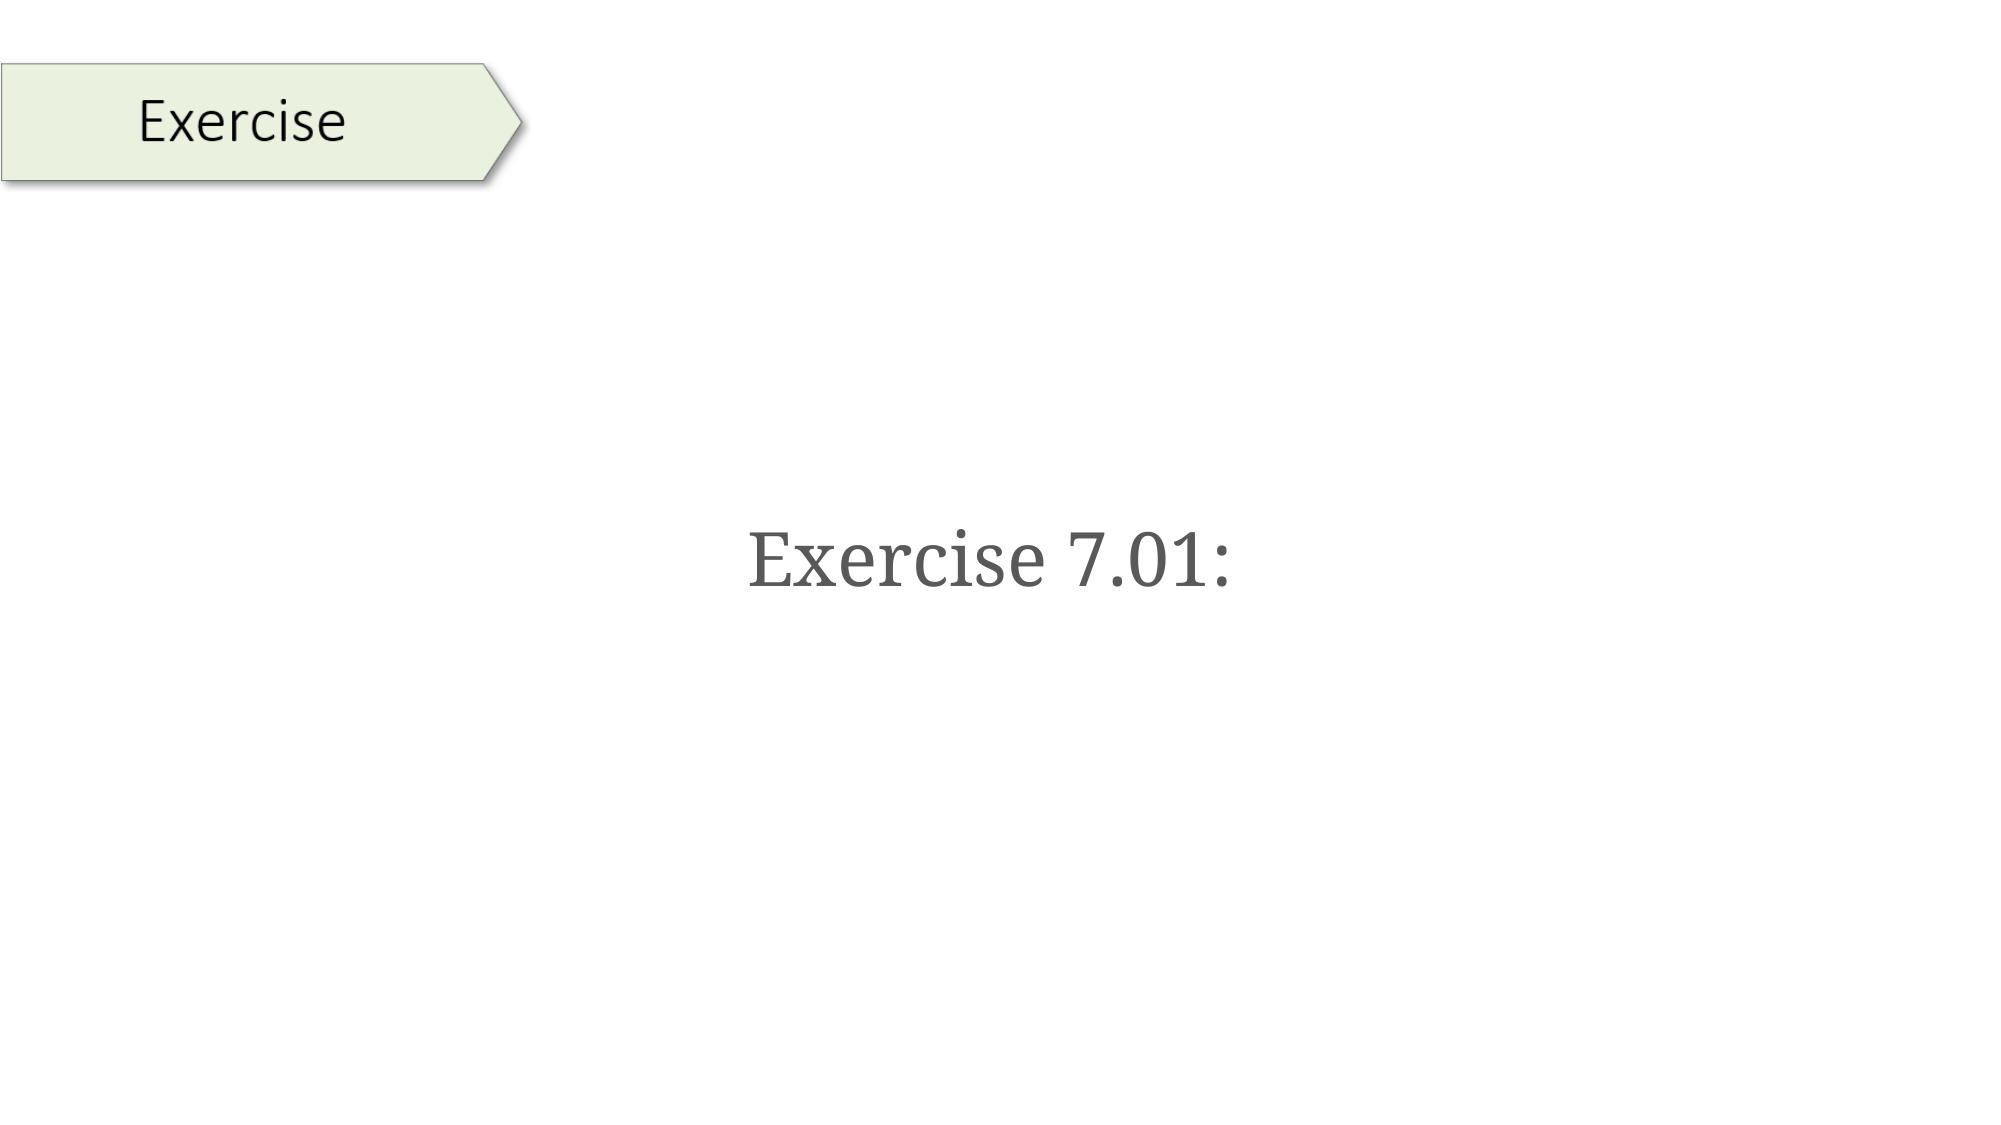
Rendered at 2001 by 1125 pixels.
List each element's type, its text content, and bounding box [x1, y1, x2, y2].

picture [0, 59, 531, 193]
title Exercise 7.01: [0, 453, 2000, 672]
